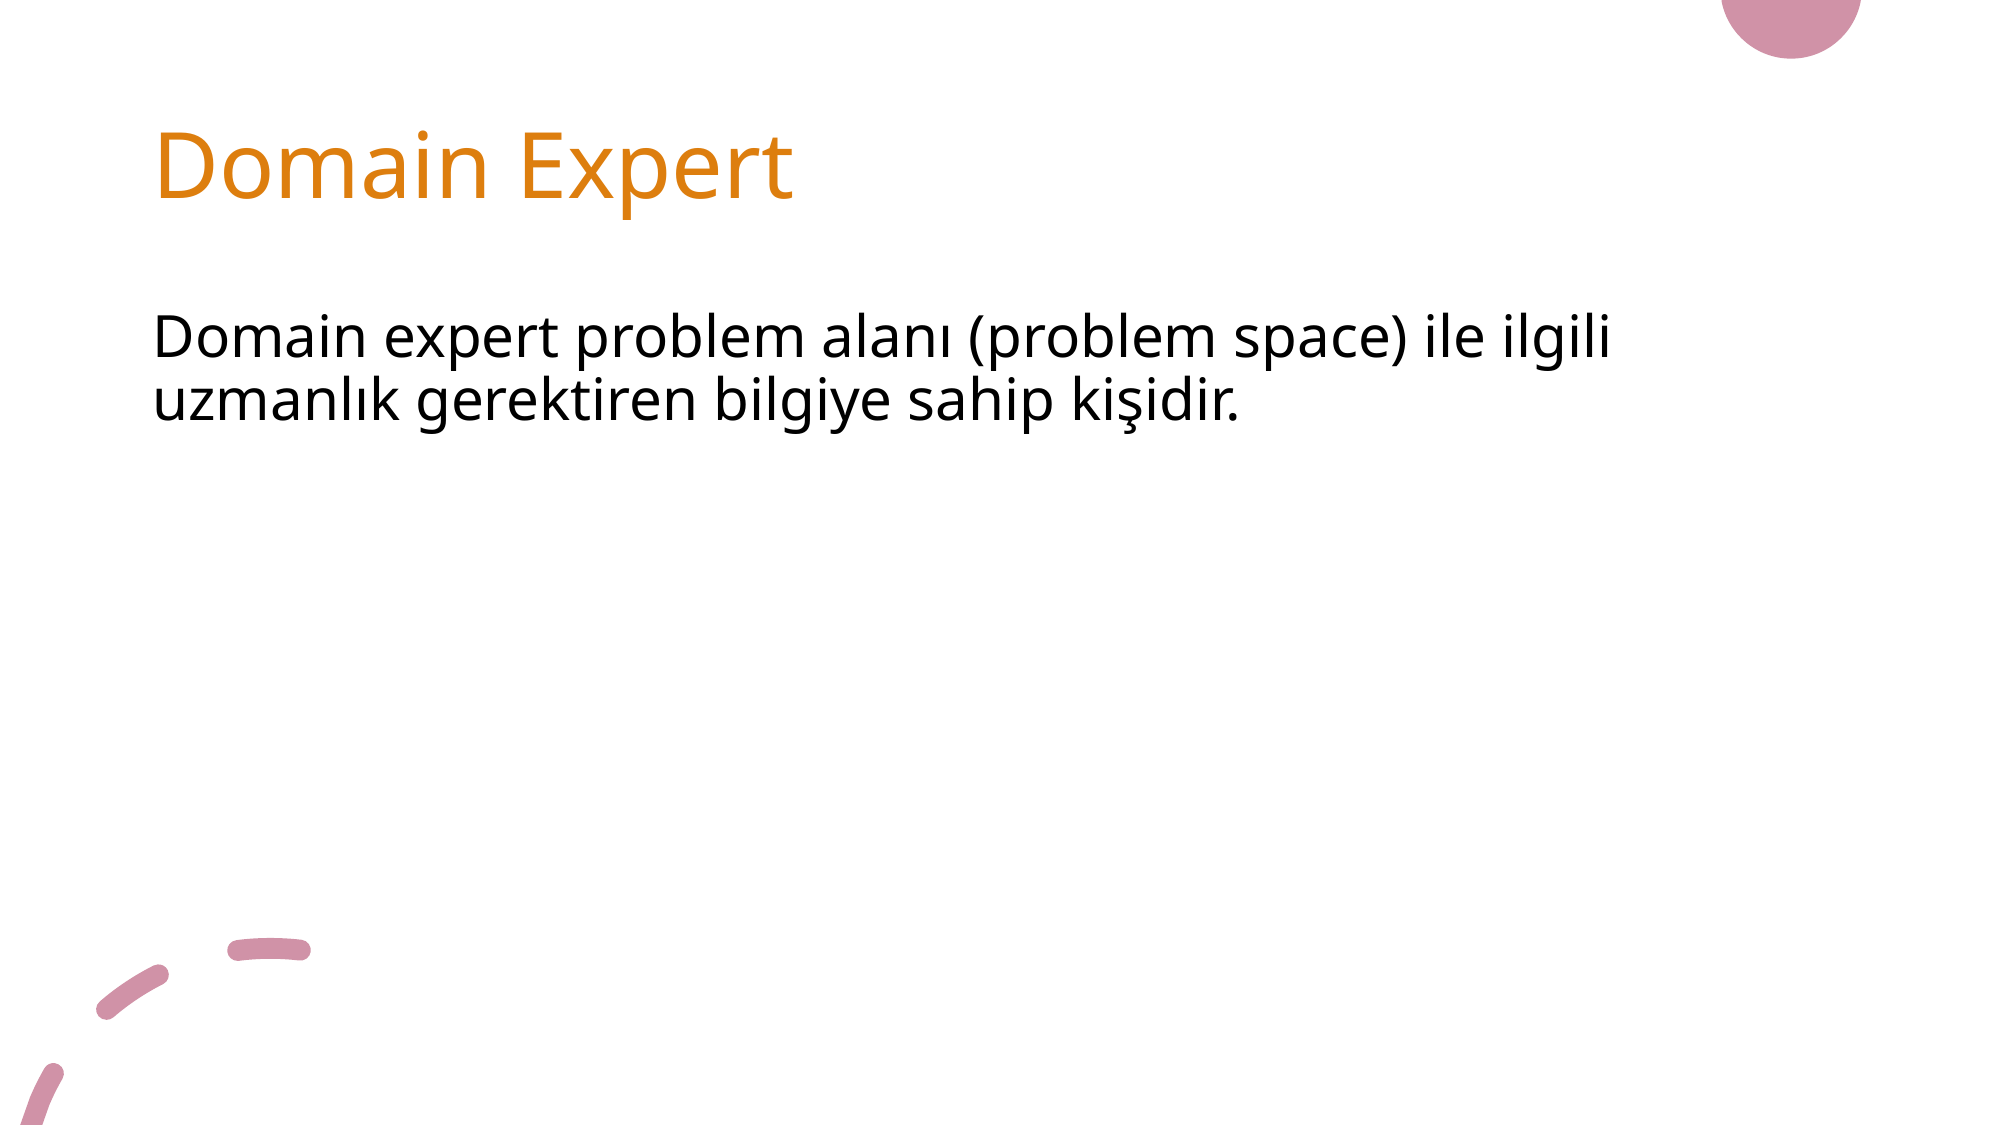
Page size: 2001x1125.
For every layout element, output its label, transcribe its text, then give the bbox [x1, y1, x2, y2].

list Domain expert problem alanı (problem space) ile ilgili uzmanlık gerektiren bilgiye sahip kişidir. [137, 299, 1863, 933]
title Domain Expert [137, 59, 1863, 278]
